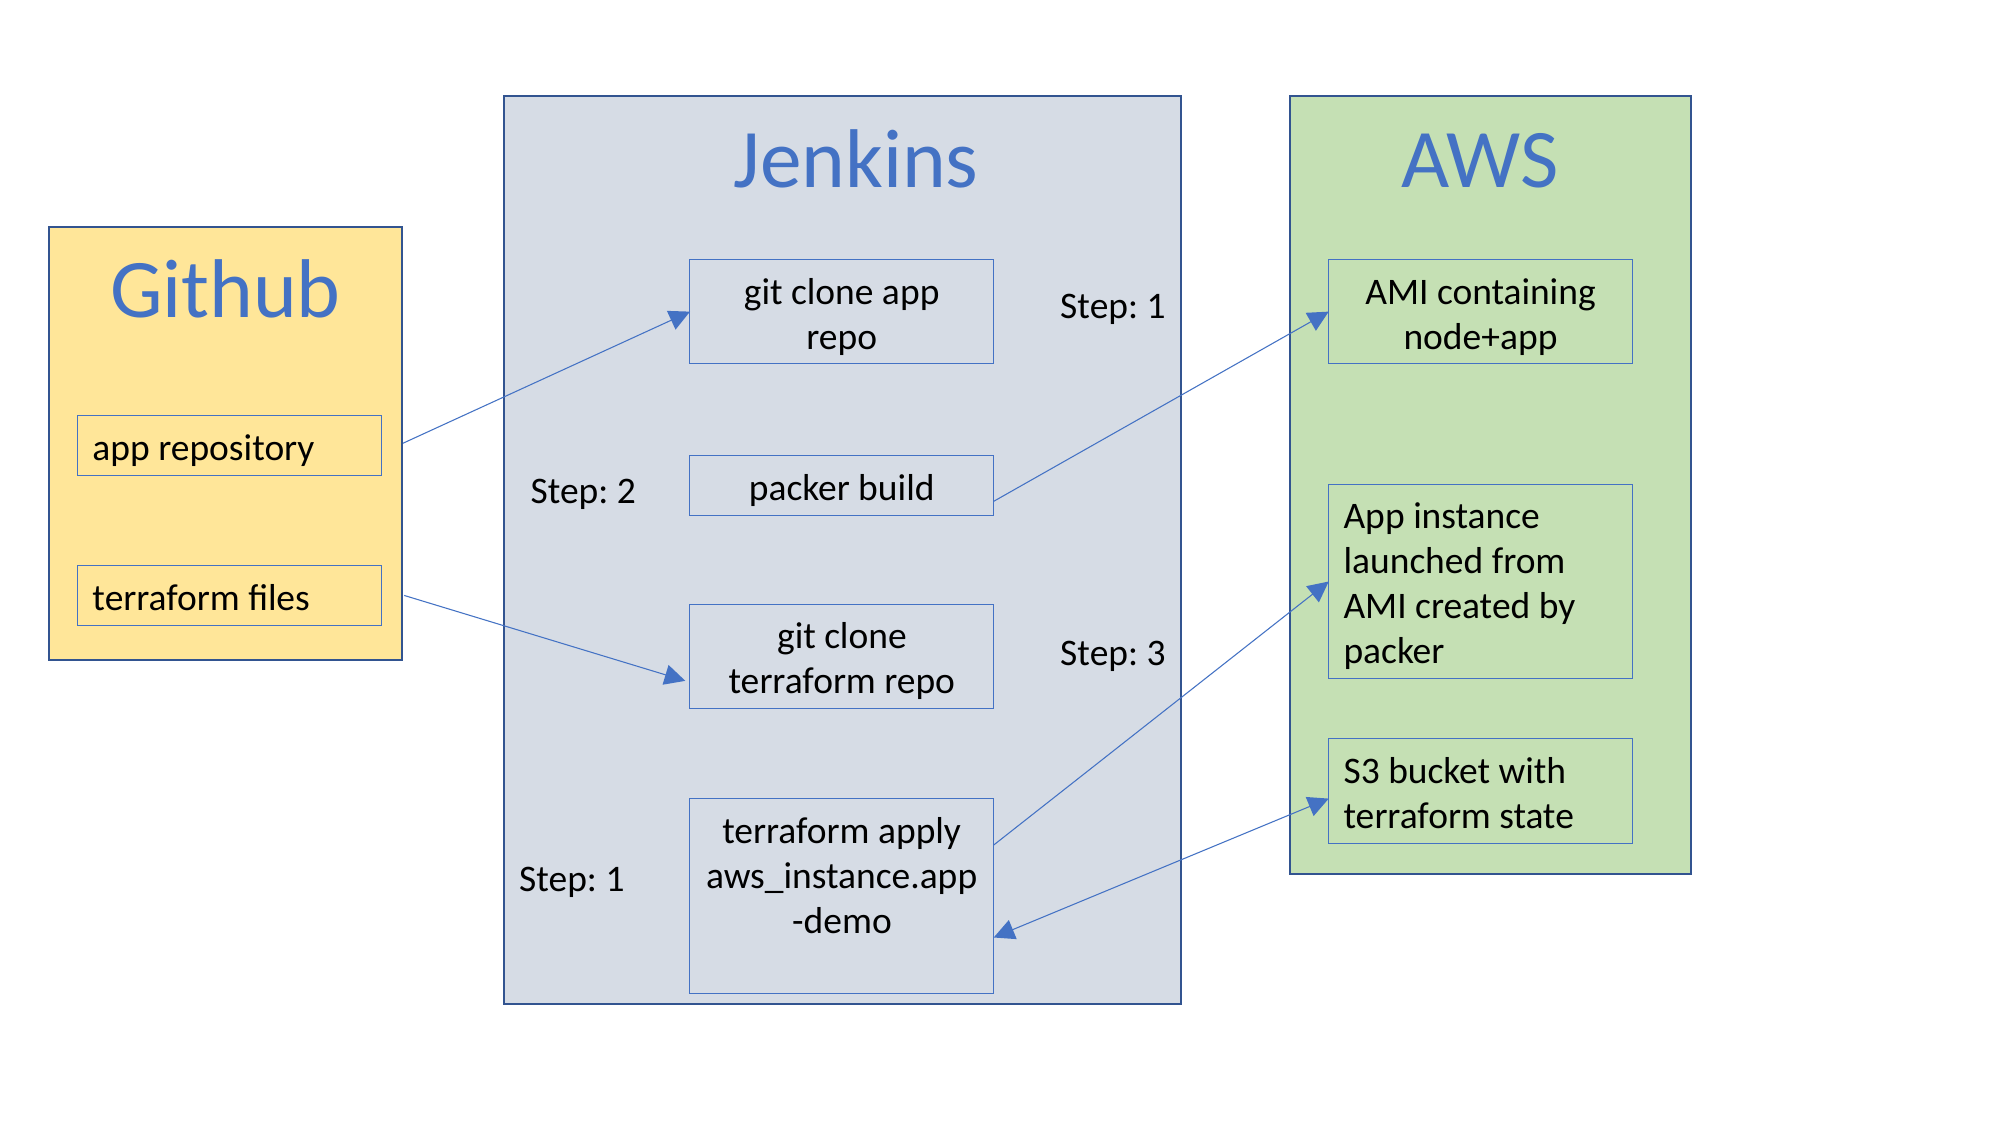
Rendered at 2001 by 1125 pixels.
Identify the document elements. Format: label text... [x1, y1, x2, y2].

text_box [1289, 95, 1692, 875]
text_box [1328, 259, 1633, 846]
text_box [993, 312, 1329, 502]
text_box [993, 845, 1329, 938]
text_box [403, 314, 690, 444]
text_box Step: 2 [515, 458, 651, 518]
text_box [503, 444, 1182, 1005]
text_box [49, 227, 403, 660]
text_box [503, 95, 1182, 314]
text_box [993, 582, 1329, 845]
text_box AWS [1387, 96, 1574, 212]
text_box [689, 259, 994, 1004]
text_box Jenkins [719, 96, 994, 212]
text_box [404, 595, 686, 681]
text_box Step: 1 [504, 846, 640, 907]
text_box Step: 1 [1045, 273, 1181, 312]
